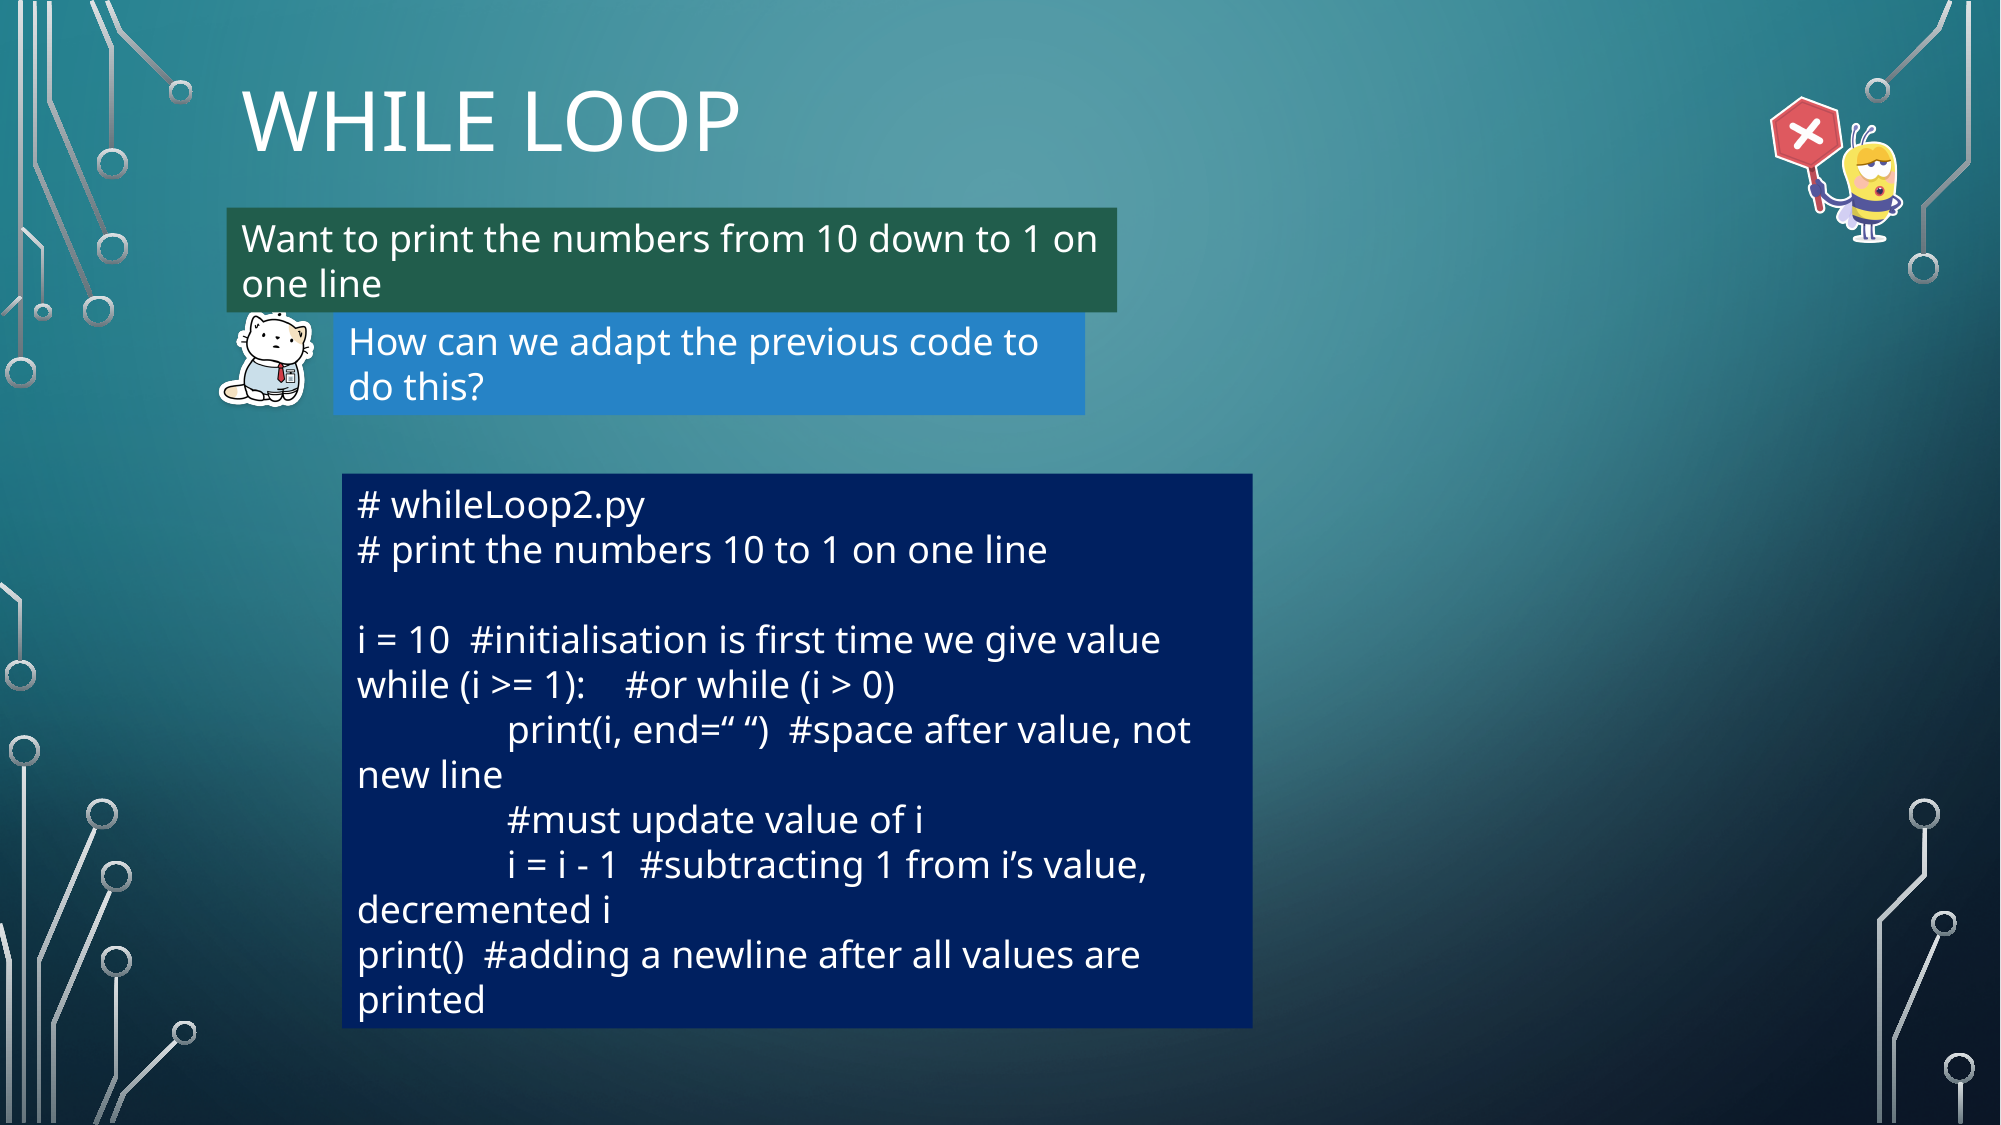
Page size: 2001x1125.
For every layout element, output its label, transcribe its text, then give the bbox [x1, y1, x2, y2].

picture [1763, 96, 1910, 243]
title While loop [226, 3, 1852, 247]
text_box Want to print the numbers from 10 down to 1 on one line [226, 207, 1118, 313]
picture [203, 277, 343, 417]
text_box # whileLoop2.py # print the numbers 10 to 1 on one line i = 10 #initialisation is first time we give value while (i >= 1): #or while (i > 0) print(i, end=“ “) #space after value, not new line #must update value of i i = i - 1 #subtracting 1 from i’s value, decremented i print() #adding a newline after all values are printed [342, 473, 1253, 1029]
text_box How can we adapt the previous code to do this? [343, 313, 1086, 416]
